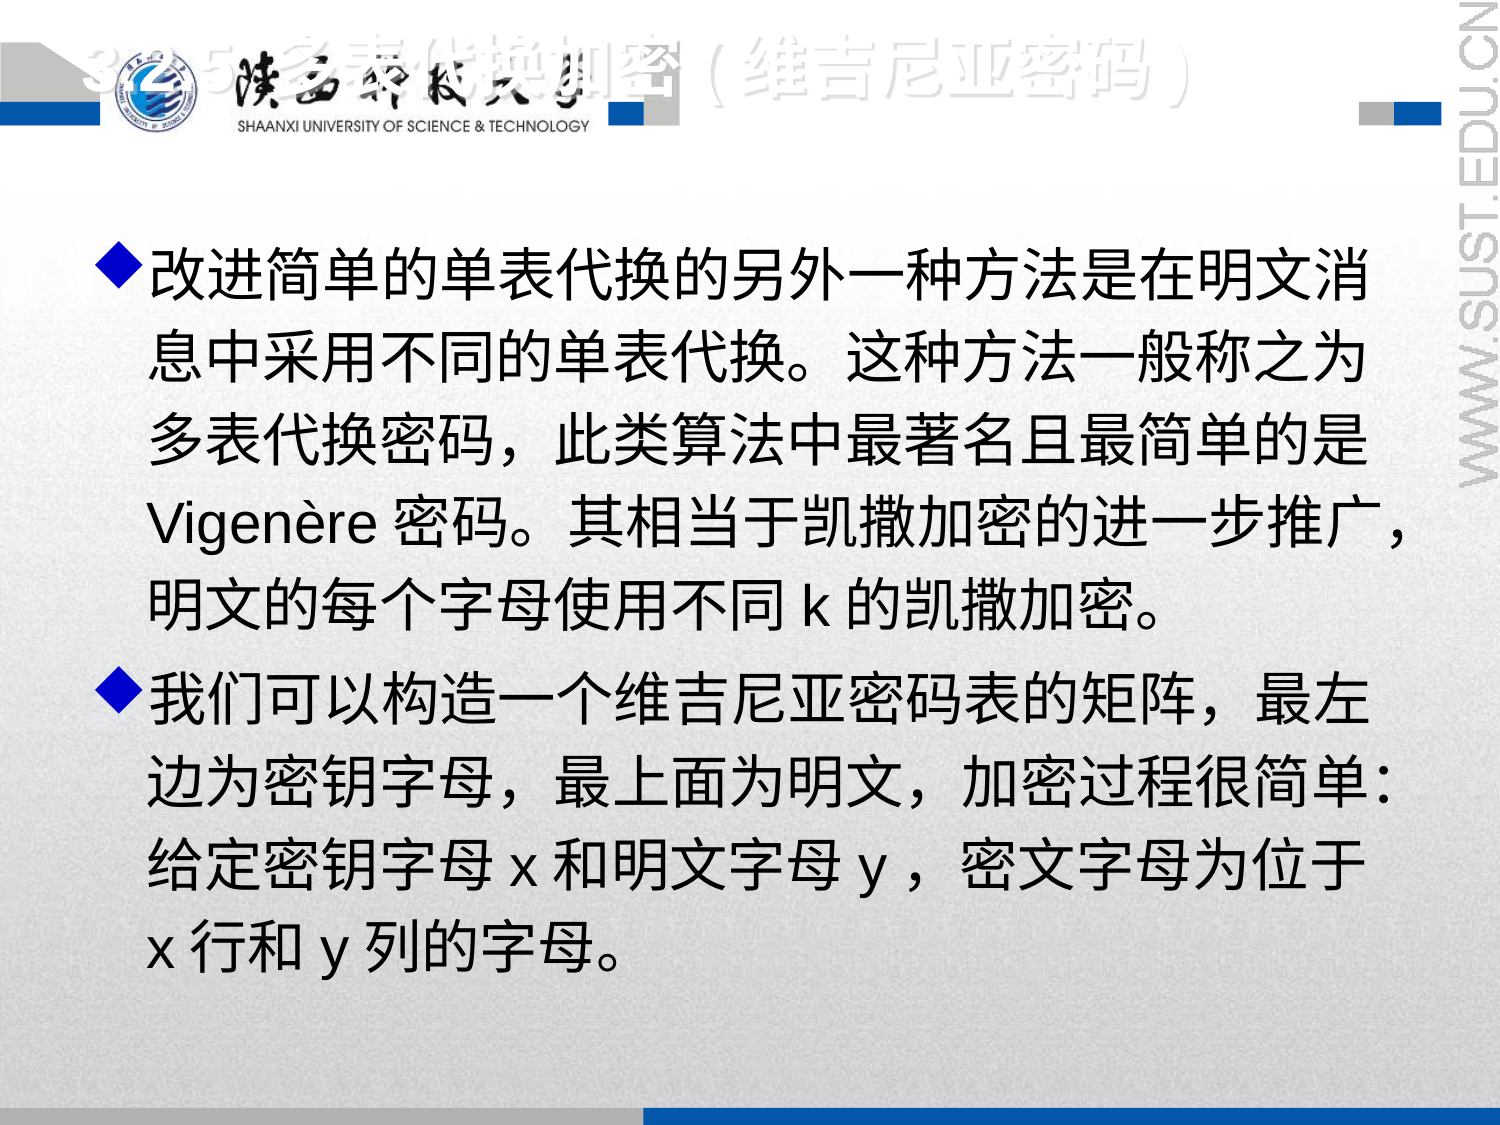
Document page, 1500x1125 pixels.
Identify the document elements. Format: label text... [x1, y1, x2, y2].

picture [0, 181, 1500, 1107]
text_box 3.2.5 多表代换加密(维吉尼亚密码) [66, 14, 1431, 114]
text_box 改进简单的单表代换的另外一种方法是在明文消息中采用不同的单表代换。这种方法一般称之为多表代换密码，此类算法中最著名且最简单的是Vigenère密码。其相当于凯撒加密的进一步推广，明文的每个字母使用不同k的凯撒加密。 我们可以构造一个维吉尼亚密码表的矩阵，最左边为密钥字母，最上面为明文，加密过程很简单：给定密钥字母x和明文字母y，密文字母为位于x行和y列的字母。 [74, 217, 1425, 961]
picture [100, 118, 609, 148]
